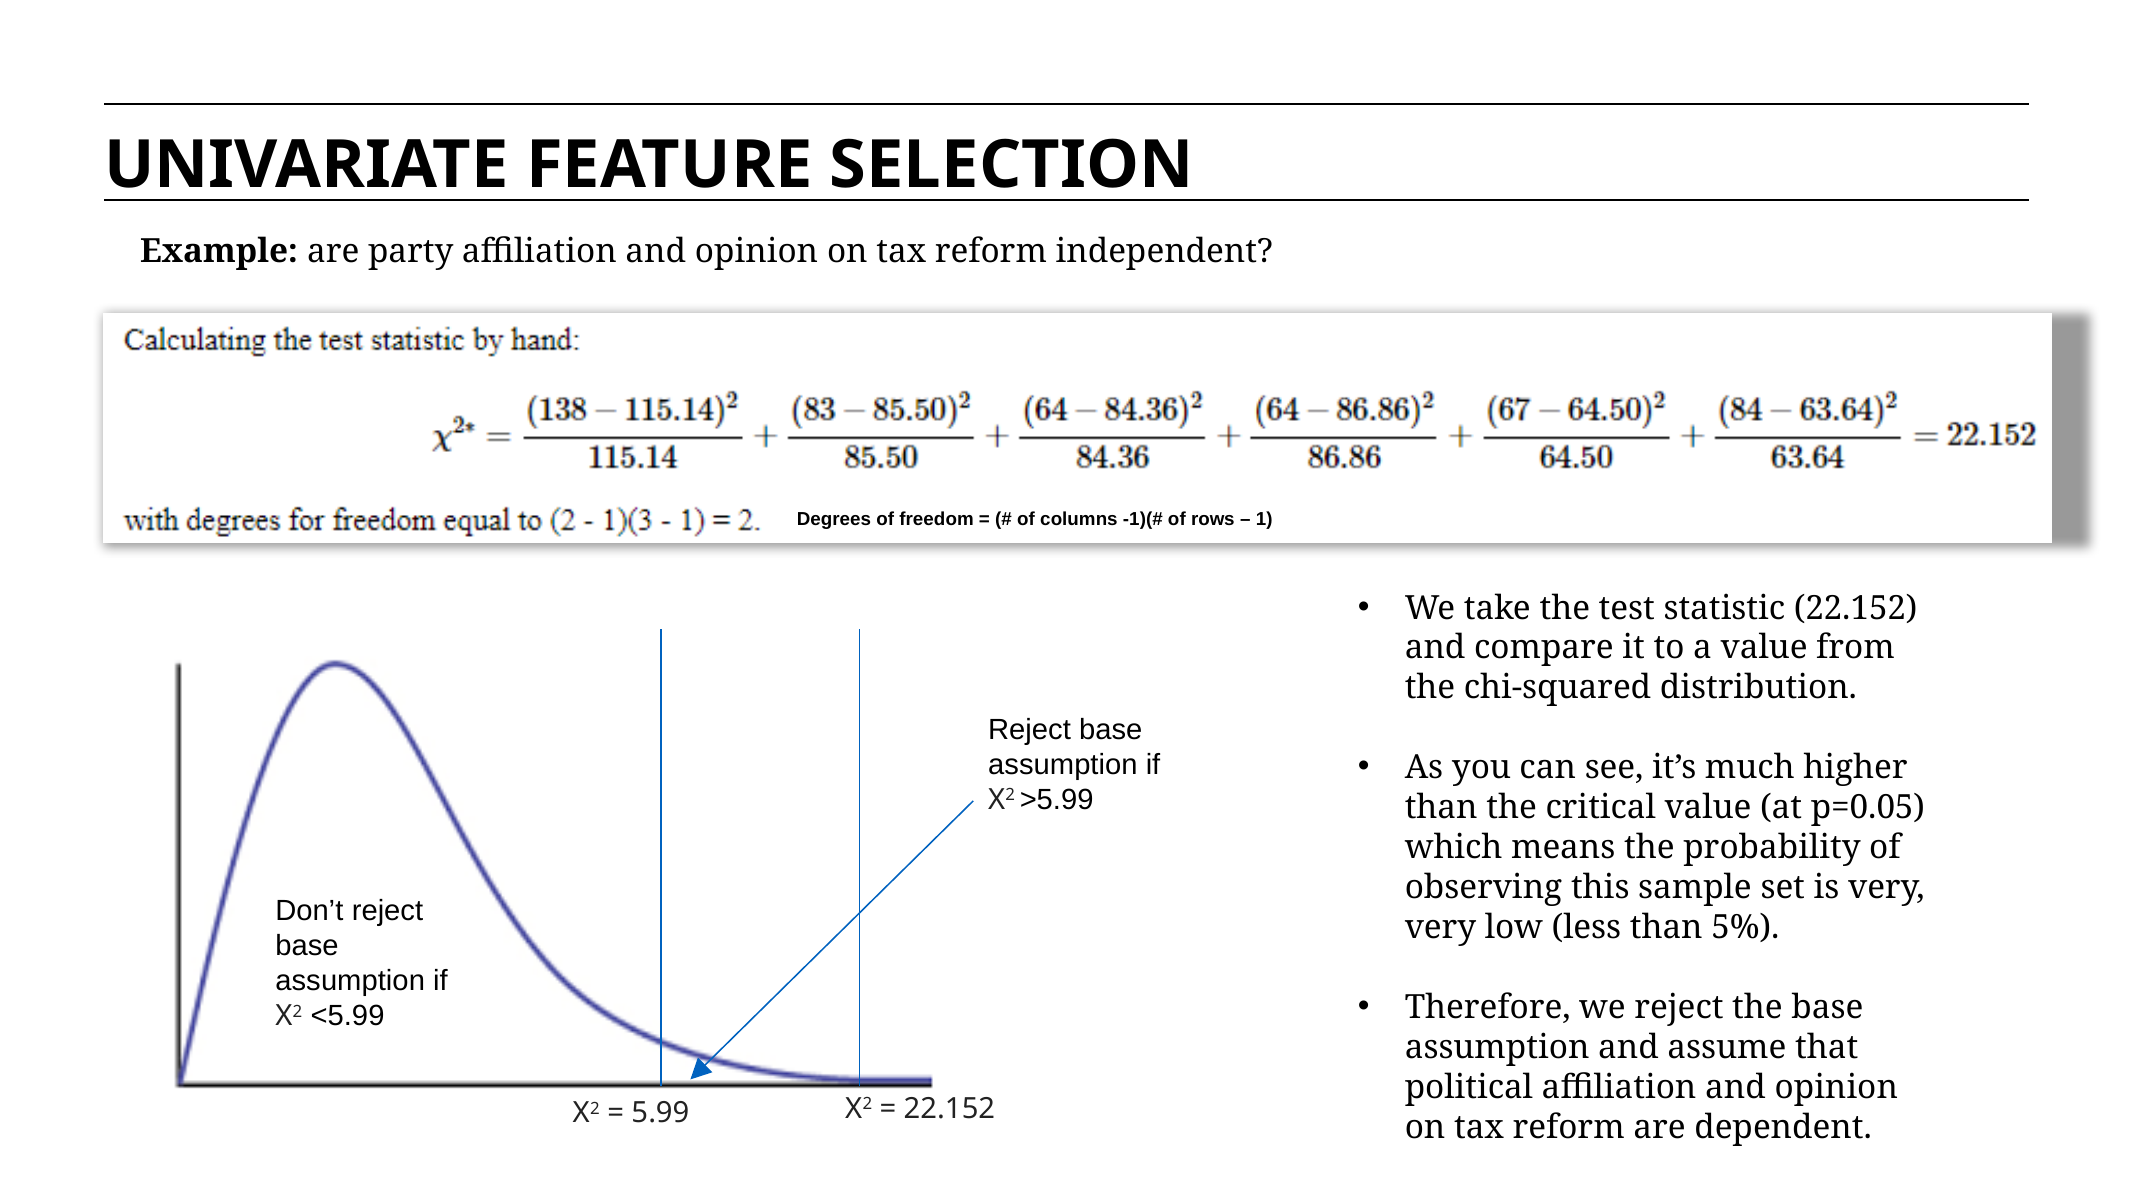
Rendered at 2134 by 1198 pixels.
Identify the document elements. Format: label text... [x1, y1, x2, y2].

text_box UNIVARIATE FEATURE SELECTION [104, 120, 2030, 192]
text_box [121, 628, 1201, 1151]
picture [103, 312, 2053, 543]
text_box Example: are party affiliation and opinion on tax reform independent? [125, 221, 1950, 278]
text_box We take the test statistic (22.152) and compare it to a value from the chi-squared distribution. As you can see, it’s much higher than the critical value (at p=0.05) which means the probability of observing this sample set is very, very low (less than 5%). Therefore, we reject the base assumption and assume that political affiliation and opinion on tax reform are dependent. [1342, 578, 1948, 1159]
